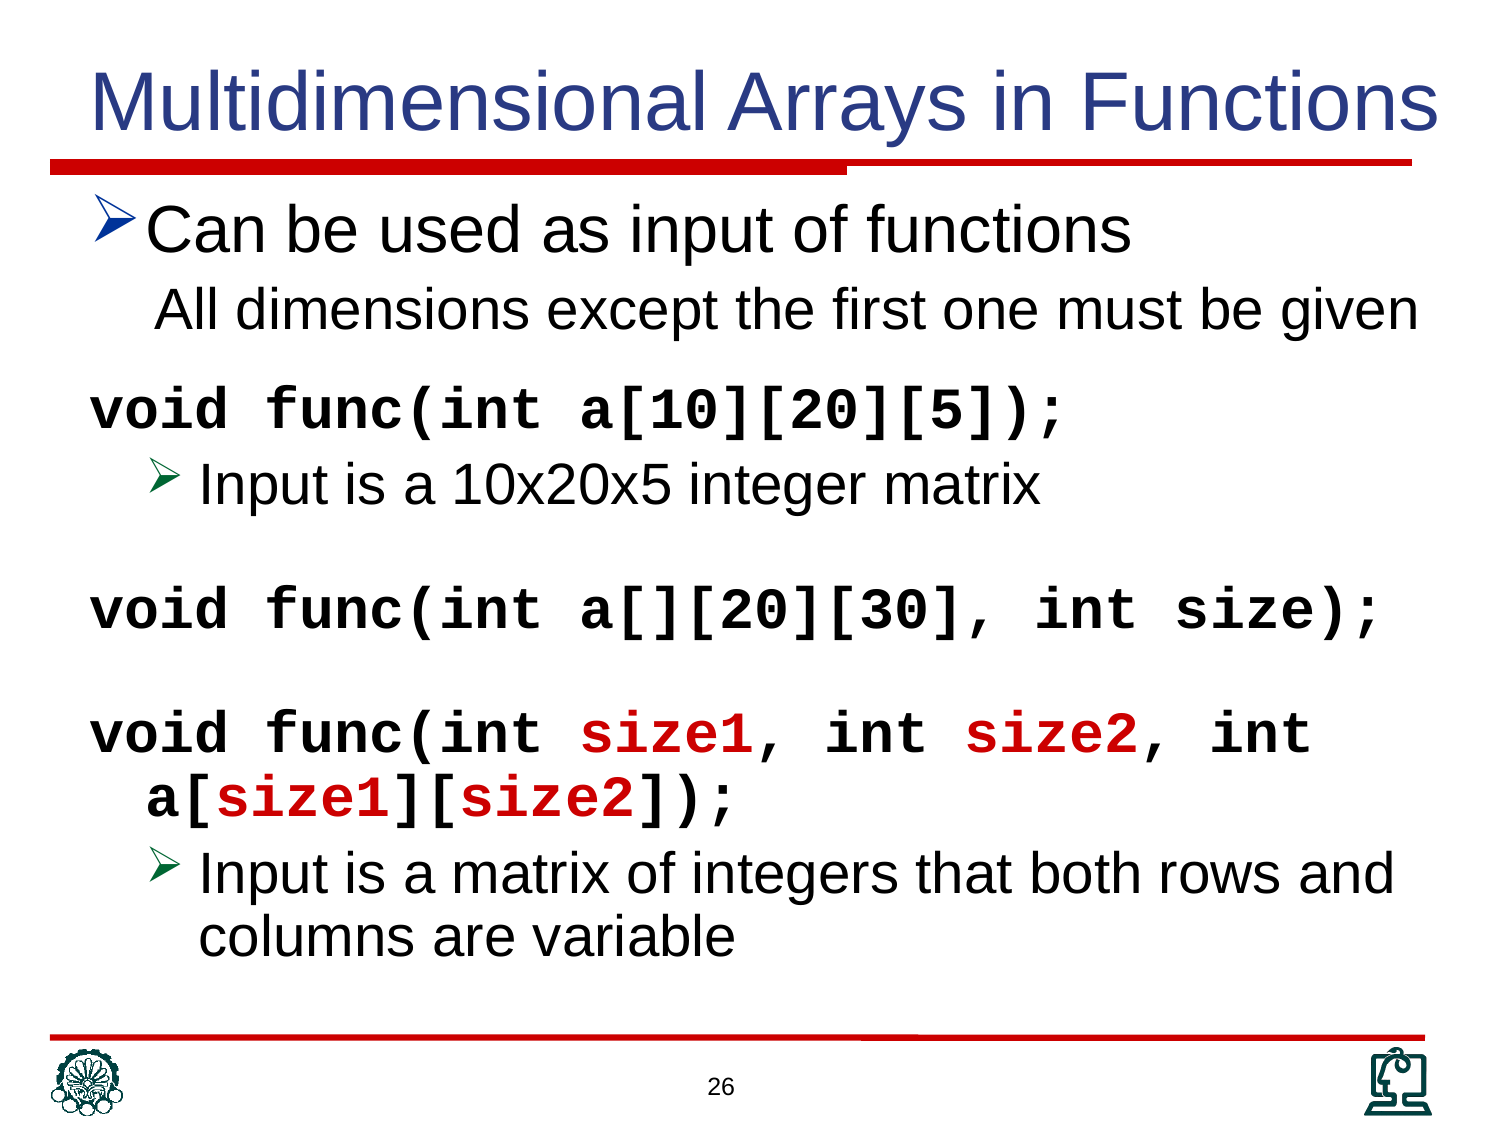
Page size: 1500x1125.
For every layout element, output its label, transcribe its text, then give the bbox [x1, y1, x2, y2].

text_box Can be used as input of functions All dimensions except the first one must be given void func(int a[10][20][5]); Input is a 10x20x5 integer matrix void func(int a[][20][30], int size); void func(int size1, int size2, int a[size1][size2]); Input is a matrix of integers that both rows and columns are variable [74, 187, 1500, 1125]
picture [50, 1047, 74, 1118]
text_box Multidimensional Arrays in Functions [75, 24, 1475, 155]
